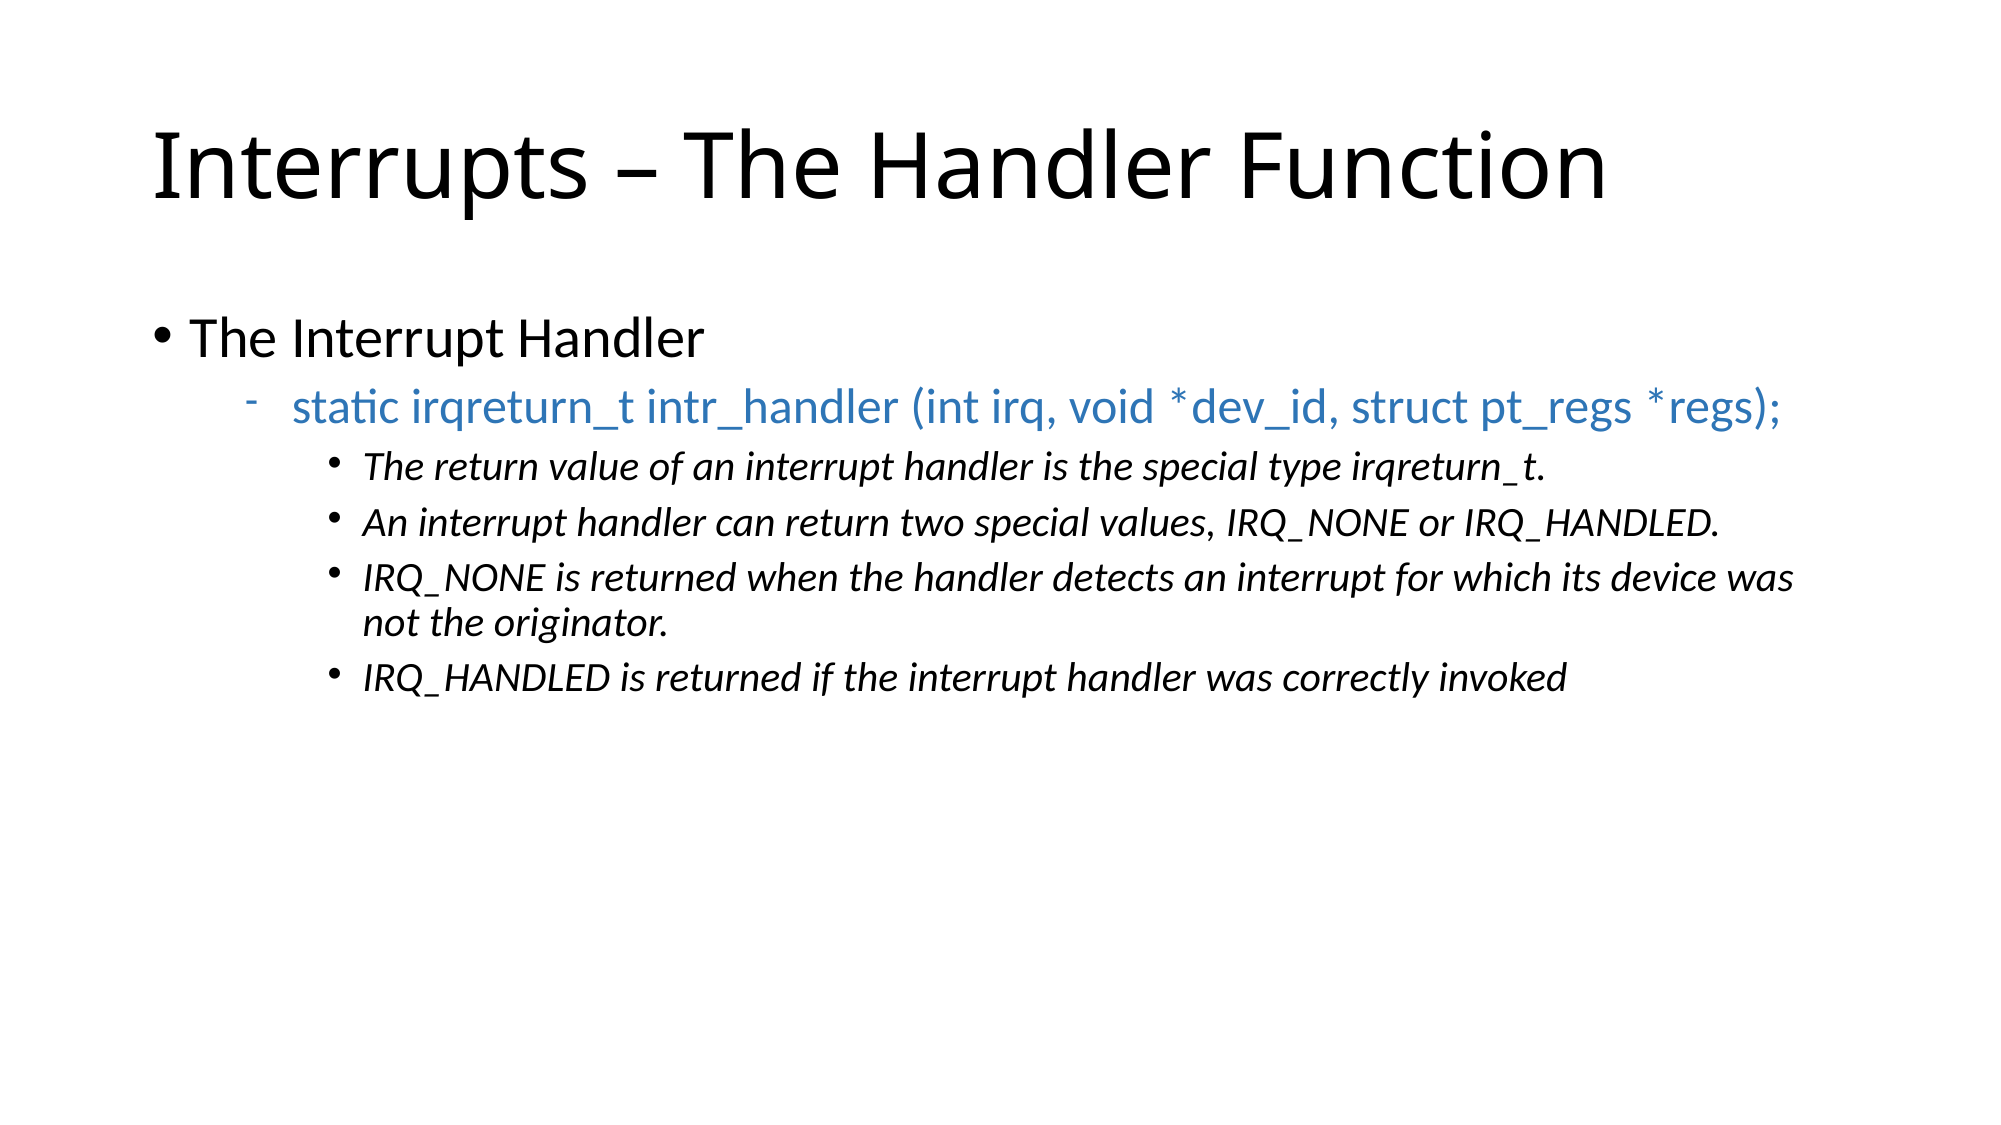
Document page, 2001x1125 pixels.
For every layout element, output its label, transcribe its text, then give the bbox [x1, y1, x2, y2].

title Interrupts – The Handler Function [137, 59, 1863, 278]
list The Interrupt Handler static irqreturn_t intr_handler (int irq, void *dev_id, struct pt_regs *regs); The return value of an interrupt handler is the special type irqreturn_t. An interrupt handler can return two special values, IRQ_NONE or IRQ_HANDLED. IRQ_NONE is returned when the handler detects an interrupt for which its device was not the originator. IRQ_HANDLED is returned if the interrupt handler was correctly invoked [137, 299, 1863, 1014]
